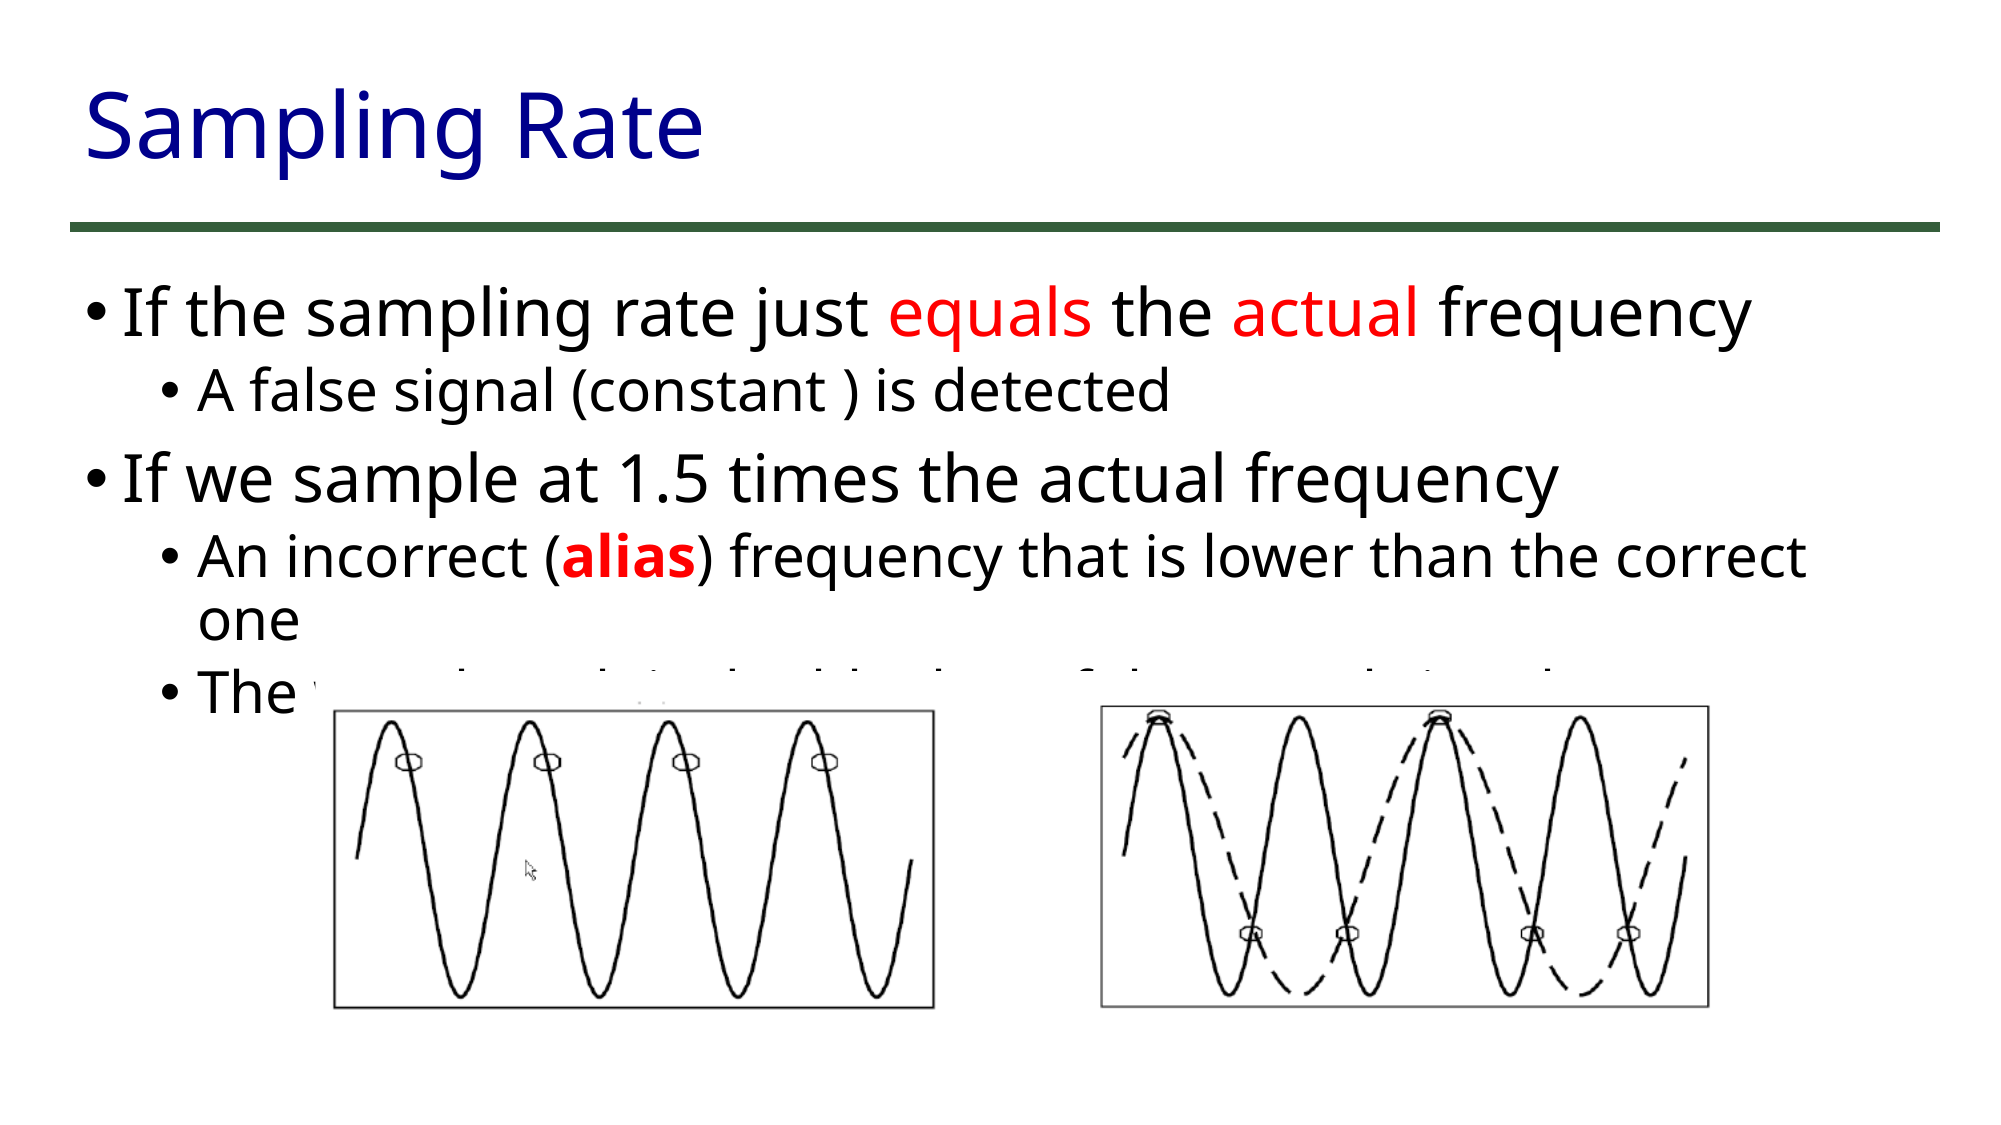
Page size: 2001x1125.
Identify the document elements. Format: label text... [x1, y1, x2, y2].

list If the sampling rate just equals the actual frequency A false signal (constant ) is detected If we sample at 1.5 times the actual frequency An incorrect (alias) frequency that is lower than the correct one The wavelength is double that of the actual signal [69, 271, 1930, 1014]
picture [315, 671, 1733, 1041]
title Sampling Rate [69, 59, 1930, 198]
